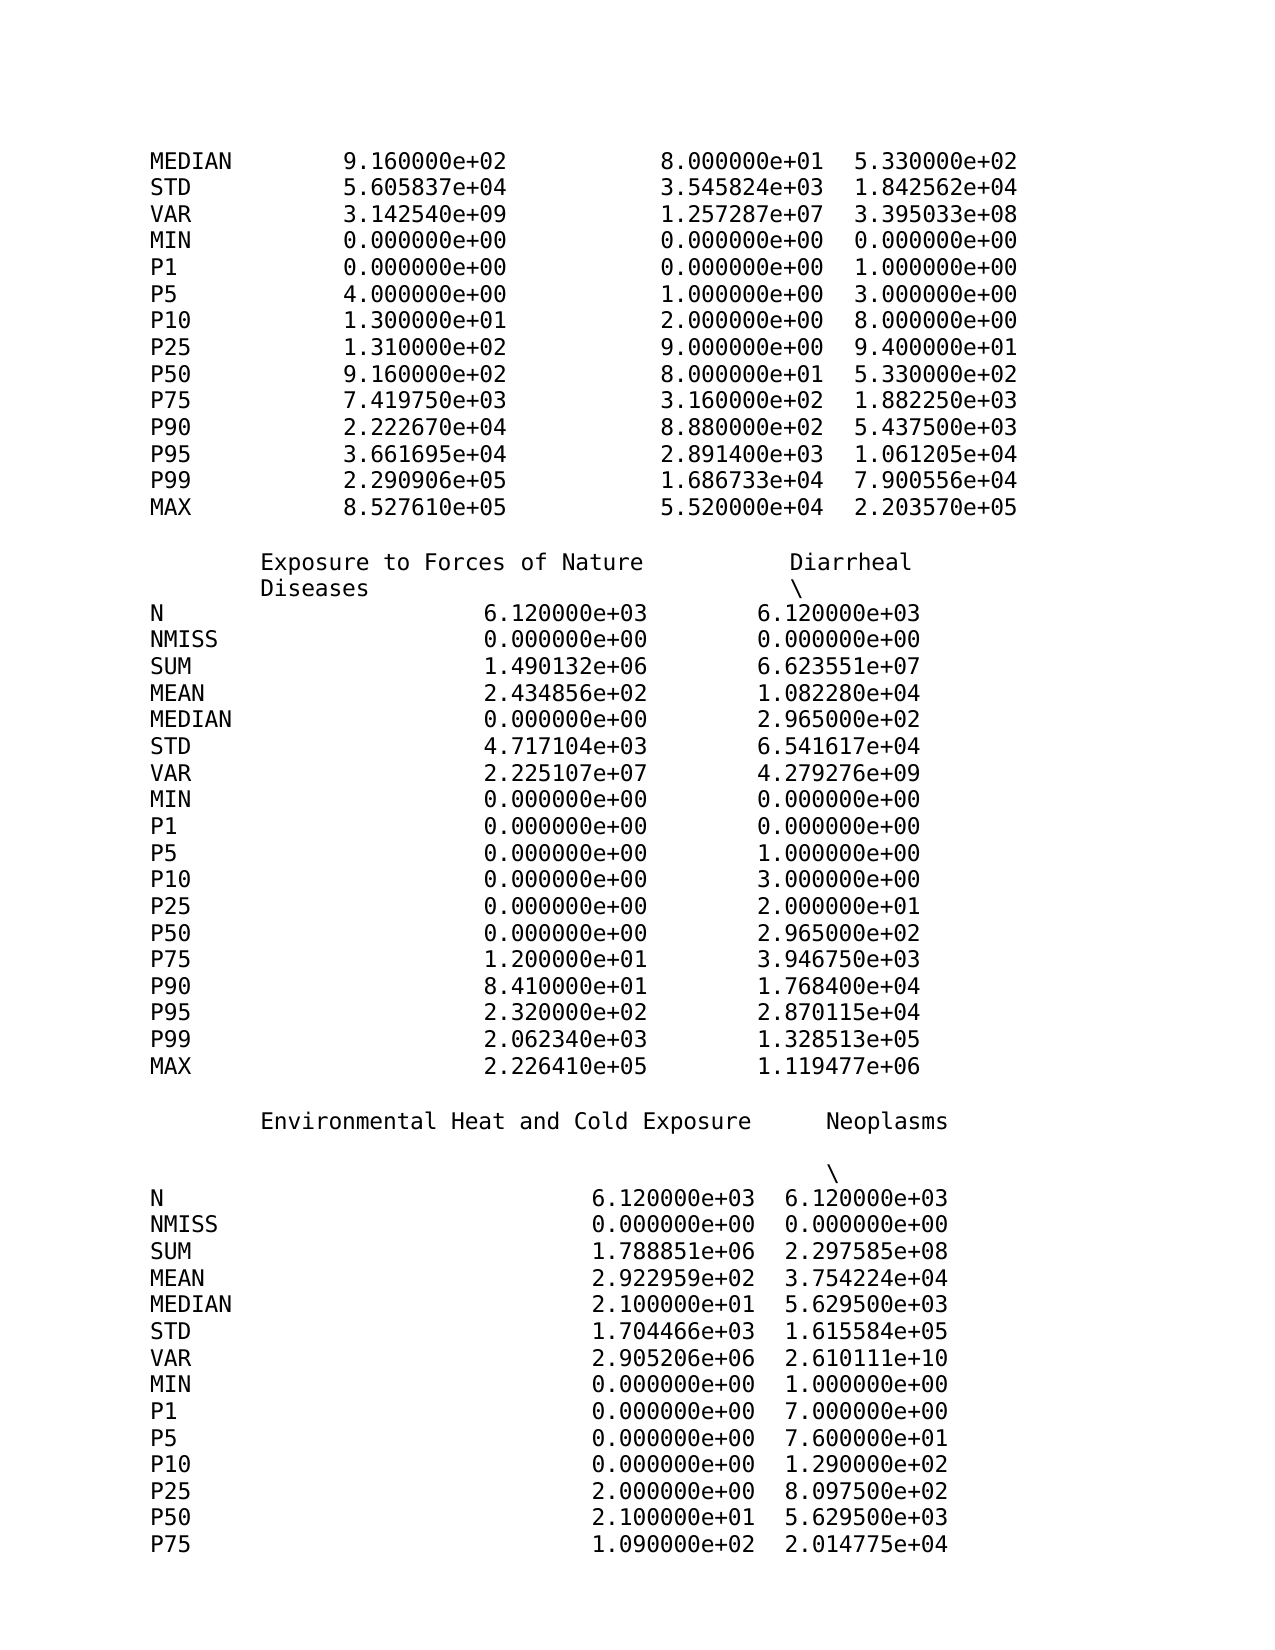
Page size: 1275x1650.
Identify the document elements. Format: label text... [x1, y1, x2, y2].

table_cell 0.000000e+00 [247, 869, 653, 895]
table_cell 4.717104e+03 [247, 735, 653, 762]
table_cell 2.965000e+02 [653, 709, 1024, 735]
table_cell 0.000000e+00 [247, 709, 653, 735]
table_cell P10 [145, 869, 247, 895]
table_cell 3.160000e+02 [653, 390, 840, 416]
table_cell P90 [145, 416, 247, 443]
table_cell 7.900556e+04 [840, 470, 1024, 496]
table_cell 4.000000e+00 [247, 283, 653, 310]
table_header 5.330000e+02 [840, 150, 1024, 177]
table_cell STD [145, 735, 247, 762]
table_cell 1.082280e+04 [653, 682, 1024, 709]
table_cell 0.000000e+00 [653, 629, 1024, 656]
table_cell 2.290906e+05 [247, 470, 653, 496]
table_cell 1.300000e+01 [247, 310, 653, 336]
table_cell P50 [145, 363, 247, 390]
table_cell 0.000000e+00 [653, 815, 1024, 842]
table_cell 2.434856e+02 [247, 682, 653, 709]
table_cell 2.891400e+03 [653, 443, 840, 470]
table_cell 9.000000e+00 [653, 336, 840, 363]
table_cell 1.310000e+02 [247, 336, 653, 363]
table_cell P25 [145, 336, 247, 363]
table_cell Exposure to Forces of Nature Diarrheal Diseases \ [145, 523, 1024, 602]
table_cell 1.686733e+04 [653, 470, 840, 496]
table_cell 1.000000e+00 [653, 842, 1024, 869]
table_cell MEAN [145, 682, 247, 709]
table_cell MEDIAN [145, 709, 247, 735]
table_cell MAX [145, 496, 247, 523]
table_cell 1.000000e+00 [653, 283, 840, 310]
table_cell 0.000000e+00 [653, 257, 840, 283]
table_cell 8.527610e+05 [247, 496, 653, 523]
table_cell 0.000000e+00 [653, 230, 840, 257]
table_cell MIN [145, 789, 247, 815]
table_cell 1.257287e+07 [653, 203, 840, 230]
table_cell P25 [145, 895, 247, 922]
table_cell 0.000000e+00 [247, 842, 653, 869]
table_cell 2.203570e+05 [840, 496, 1024, 523]
table_cell 0.000000e+00 [247, 815, 653, 842]
table_cell NMISS [145, 629, 247, 656]
table_cell 8.000000e+01 [653, 363, 840, 390]
table_cell 6.623551e+07 [653, 656, 1024, 682]
table_cell 8.880000e+02 [653, 416, 840, 443]
table_cell VAR [145, 203, 247, 230]
table_cell 3.000000e+00 [840, 283, 1024, 310]
table_cell 3.142540e+09 [247, 203, 653, 230]
table_cell 1.490132e+06 [247, 656, 653, 682]
table_cell STD [145, 177, 247, 203]
table_cell N [145, 602, 247, 629]
table_cell P5 [145, 283, 247, 310]
table_cell 2.225107e+07 [247, 762, 653, 789]
table_cell 0.000000e+00 [247, 895, 653, 922]
table_cell 3.000000e+00 [653, 869, 1024, 895]
table_header 8.000000e+01 [653, 150, 840, 177]
table_cell 5.330000e+02 [840, 363, 1024, 390]
table_header MEDIAN [145, 150, 247, 177]
table_cell 3.545824e+03 [653, 177, 840, 203]
table_cell 0.000000e+00 [247, 789, 653, 815]
table_cell P95 [145, 443, 247, 470]
table_cell 1.882250e+03 [840, 390, 1024, 416]
table_cell P10 [145, 310, 247, 336]
table_cell 9.400000e+01 [840, 336, 1024, 363]
table_cell 0.000000e+00 [653, 789, 1024, 815]
table_cell 6.120000e+03 [247, 602, 653, 629]
table_cell 0.000000e+00 [247, 629, 653, 656]
table_cell 2.000000e+01 [653, 895, 1024, 922]
table_cell 1.061205e+04 [840, 443, 1024, 470]
table_cell P1 [145, 815, 247, 842]
table_cell 0.000000e+00 [247, 230, 653, 257]
table_cell VAR [145, 762, 247, 789]
table_cell 5.437500e+03 [840, 416, 1024, 443]
table_cell SUM [145, 656, 247, 682]
table_cell 3.395033e+08 [840, 203, 1024, 230]
table_cell 9.160000e+02 [247, 363, 653, 390]
table_cell 3.661695e+04 [247, 443, 653, 470]
table_cell 6.120000e+03 [653, 602, 1024, 629]
table_cell 8.000000e+00 [840, 310, 1024, 336]
table_cell 2.222670e+04 [247, 416, 653, 443]
table_cell 0.000000e+00 [247, 257, 653, 283]
table_cell 1.842562e+04 [840, 177, 1024, 203]
table_cell P75 [145, 390, 247, 416]
table_cell P5 [145, 842, 247, 869]
table_cell 7.419750e+03 [247, 390, 653, 416]
table_cell 1.000000e+00 [840, 257, 1024, 283]
table_cell MIN [145, 230, 247, 257]
table_cell 5.520000e+04 [653, 496, 840, 523]
table_cell P1 [145, 257, 247, 283]
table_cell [145, 922, 1024, 1560]
table_cell 6.541617e+04 [653, 735, 1024, 762]
table_cell 0.000000e+00 [840, 230, 1024, 257]
table_header 9.160000e+02 [247, 150, 653, 177]
table_cell 4.279276e+09 [653, 762, 1024, 789]
table_cell 2.000000e+00 [653, 310, 840, 336]
table_cell P99 [145, 470, 247, 496]
table_cell 5.605837e+04 [247, 177, 653, 203]
